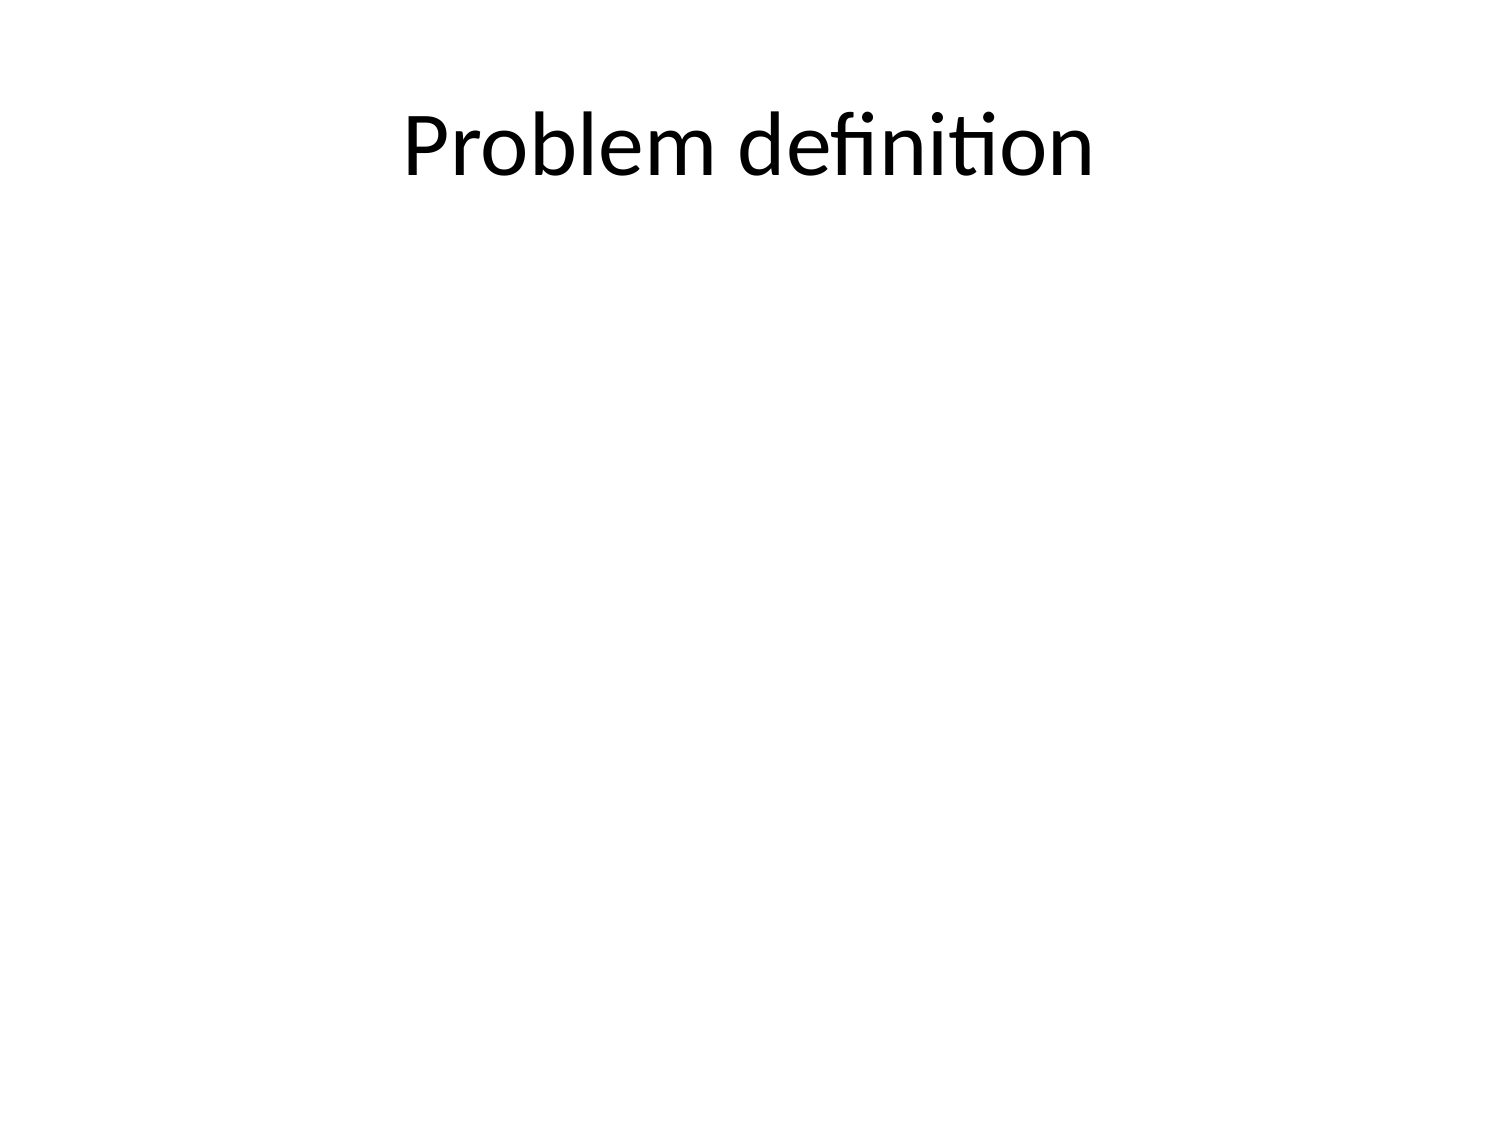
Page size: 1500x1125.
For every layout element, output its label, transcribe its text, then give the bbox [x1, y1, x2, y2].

title Problem definition [75, 45, 1425, 233]
